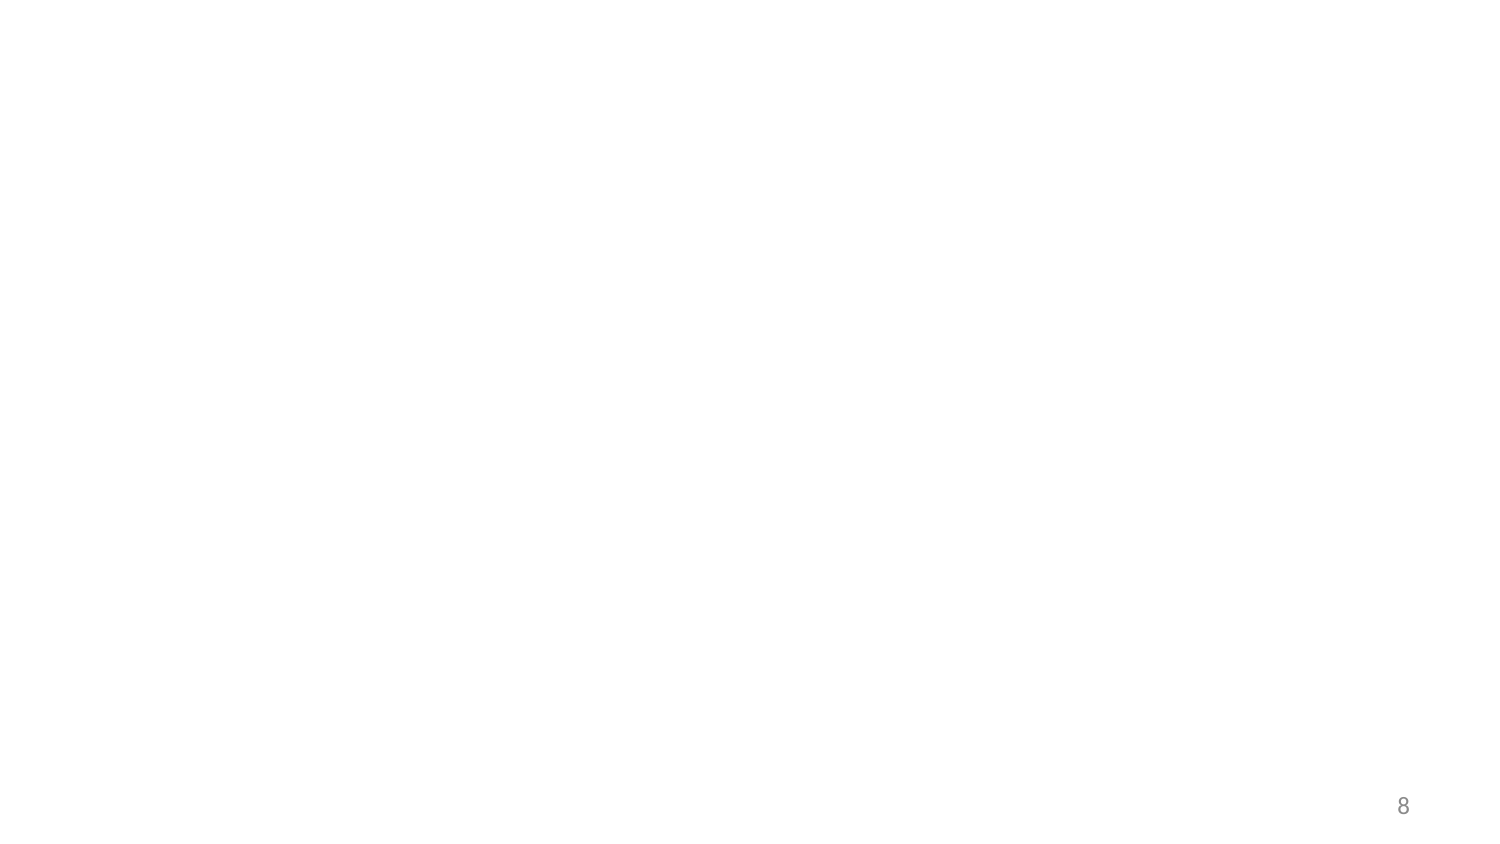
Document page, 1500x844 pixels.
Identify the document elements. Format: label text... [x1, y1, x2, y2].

slide_number 8 [1074, 782, 1425, 827]
